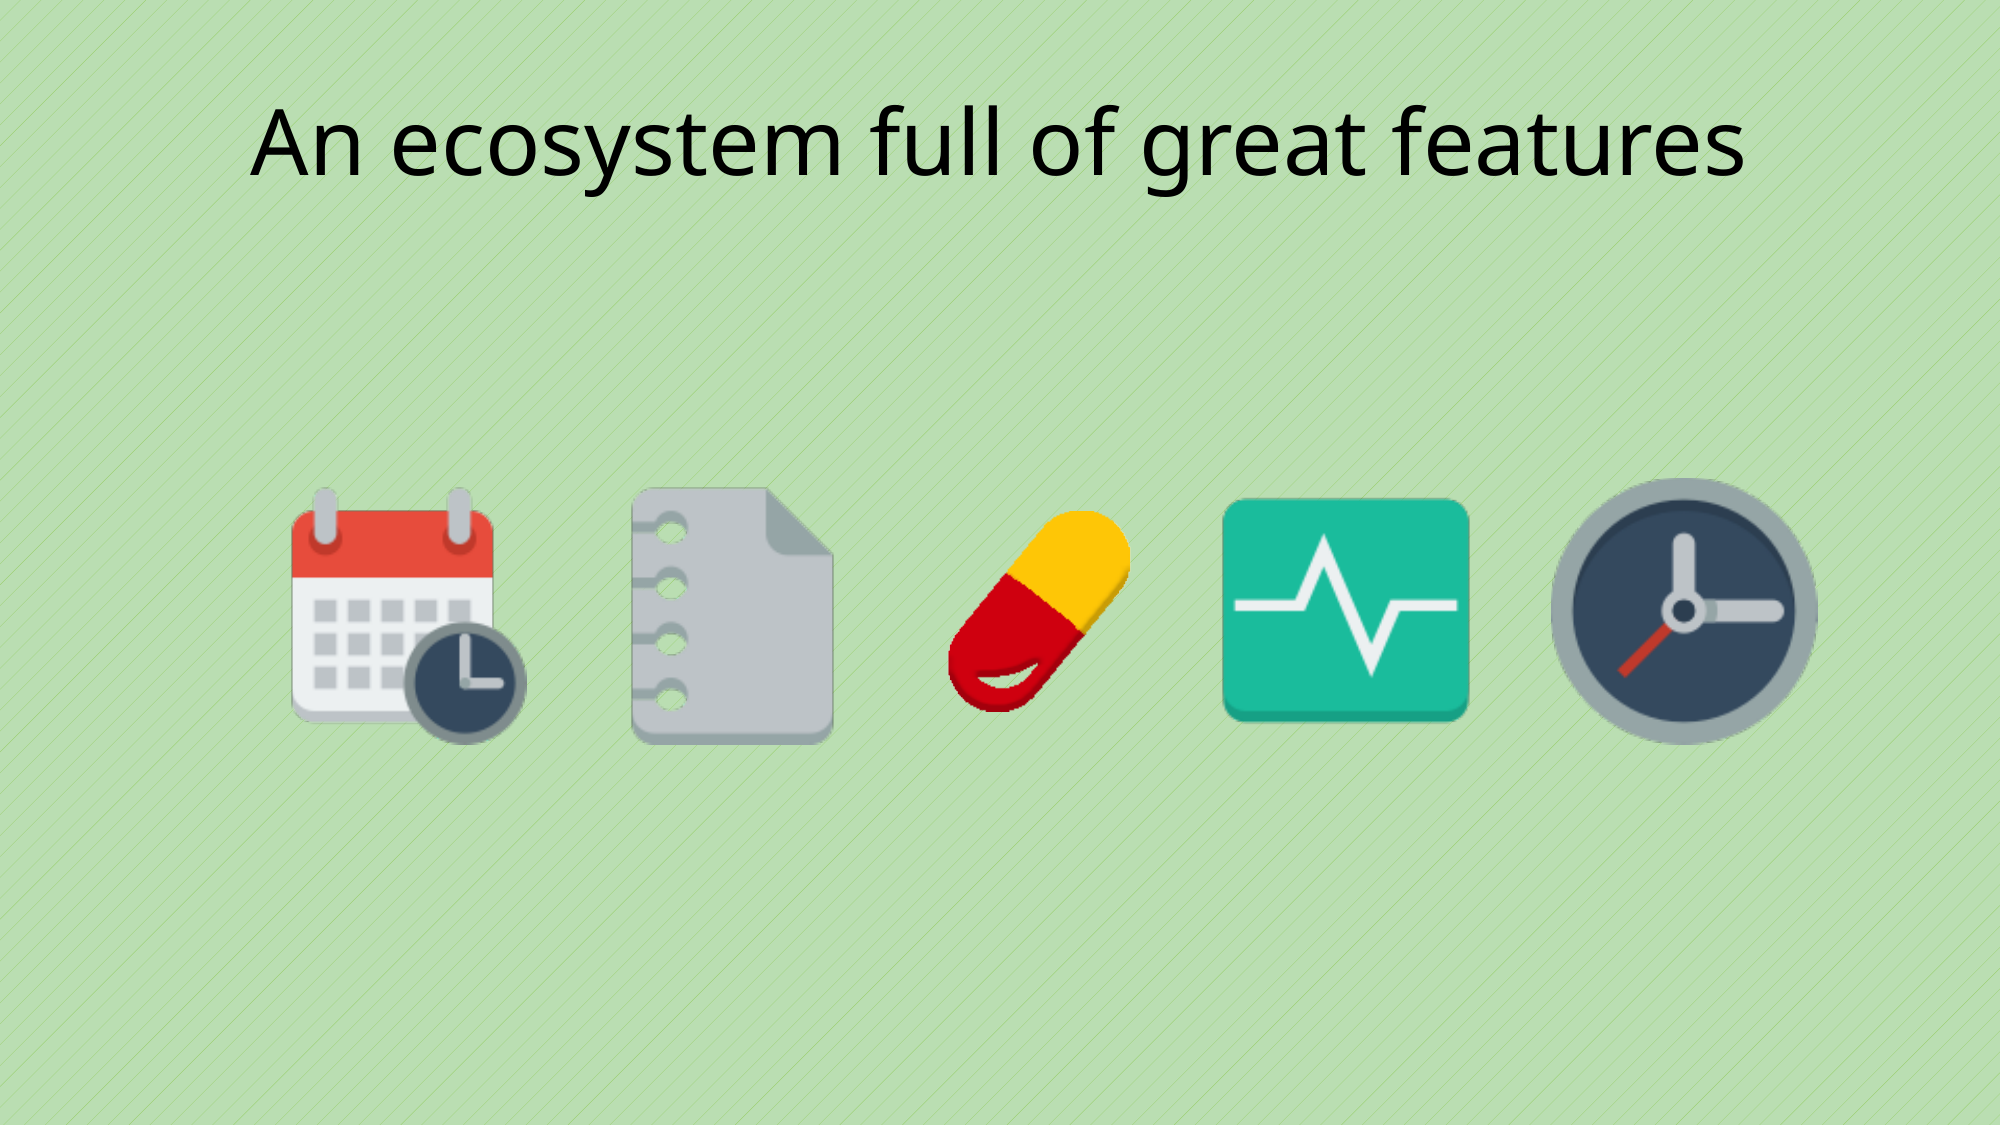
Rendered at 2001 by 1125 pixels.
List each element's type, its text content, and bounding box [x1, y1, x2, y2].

picture [599, 478, 867, 746]
picture [1212, 478, 1480, 746]
picture [1551, 478, 1819, 746]
title An ecosystem full of great features [99, 45, 1900, 233]
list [259, 478, 527, 746]
picture [939, 511, 1140, 712]
